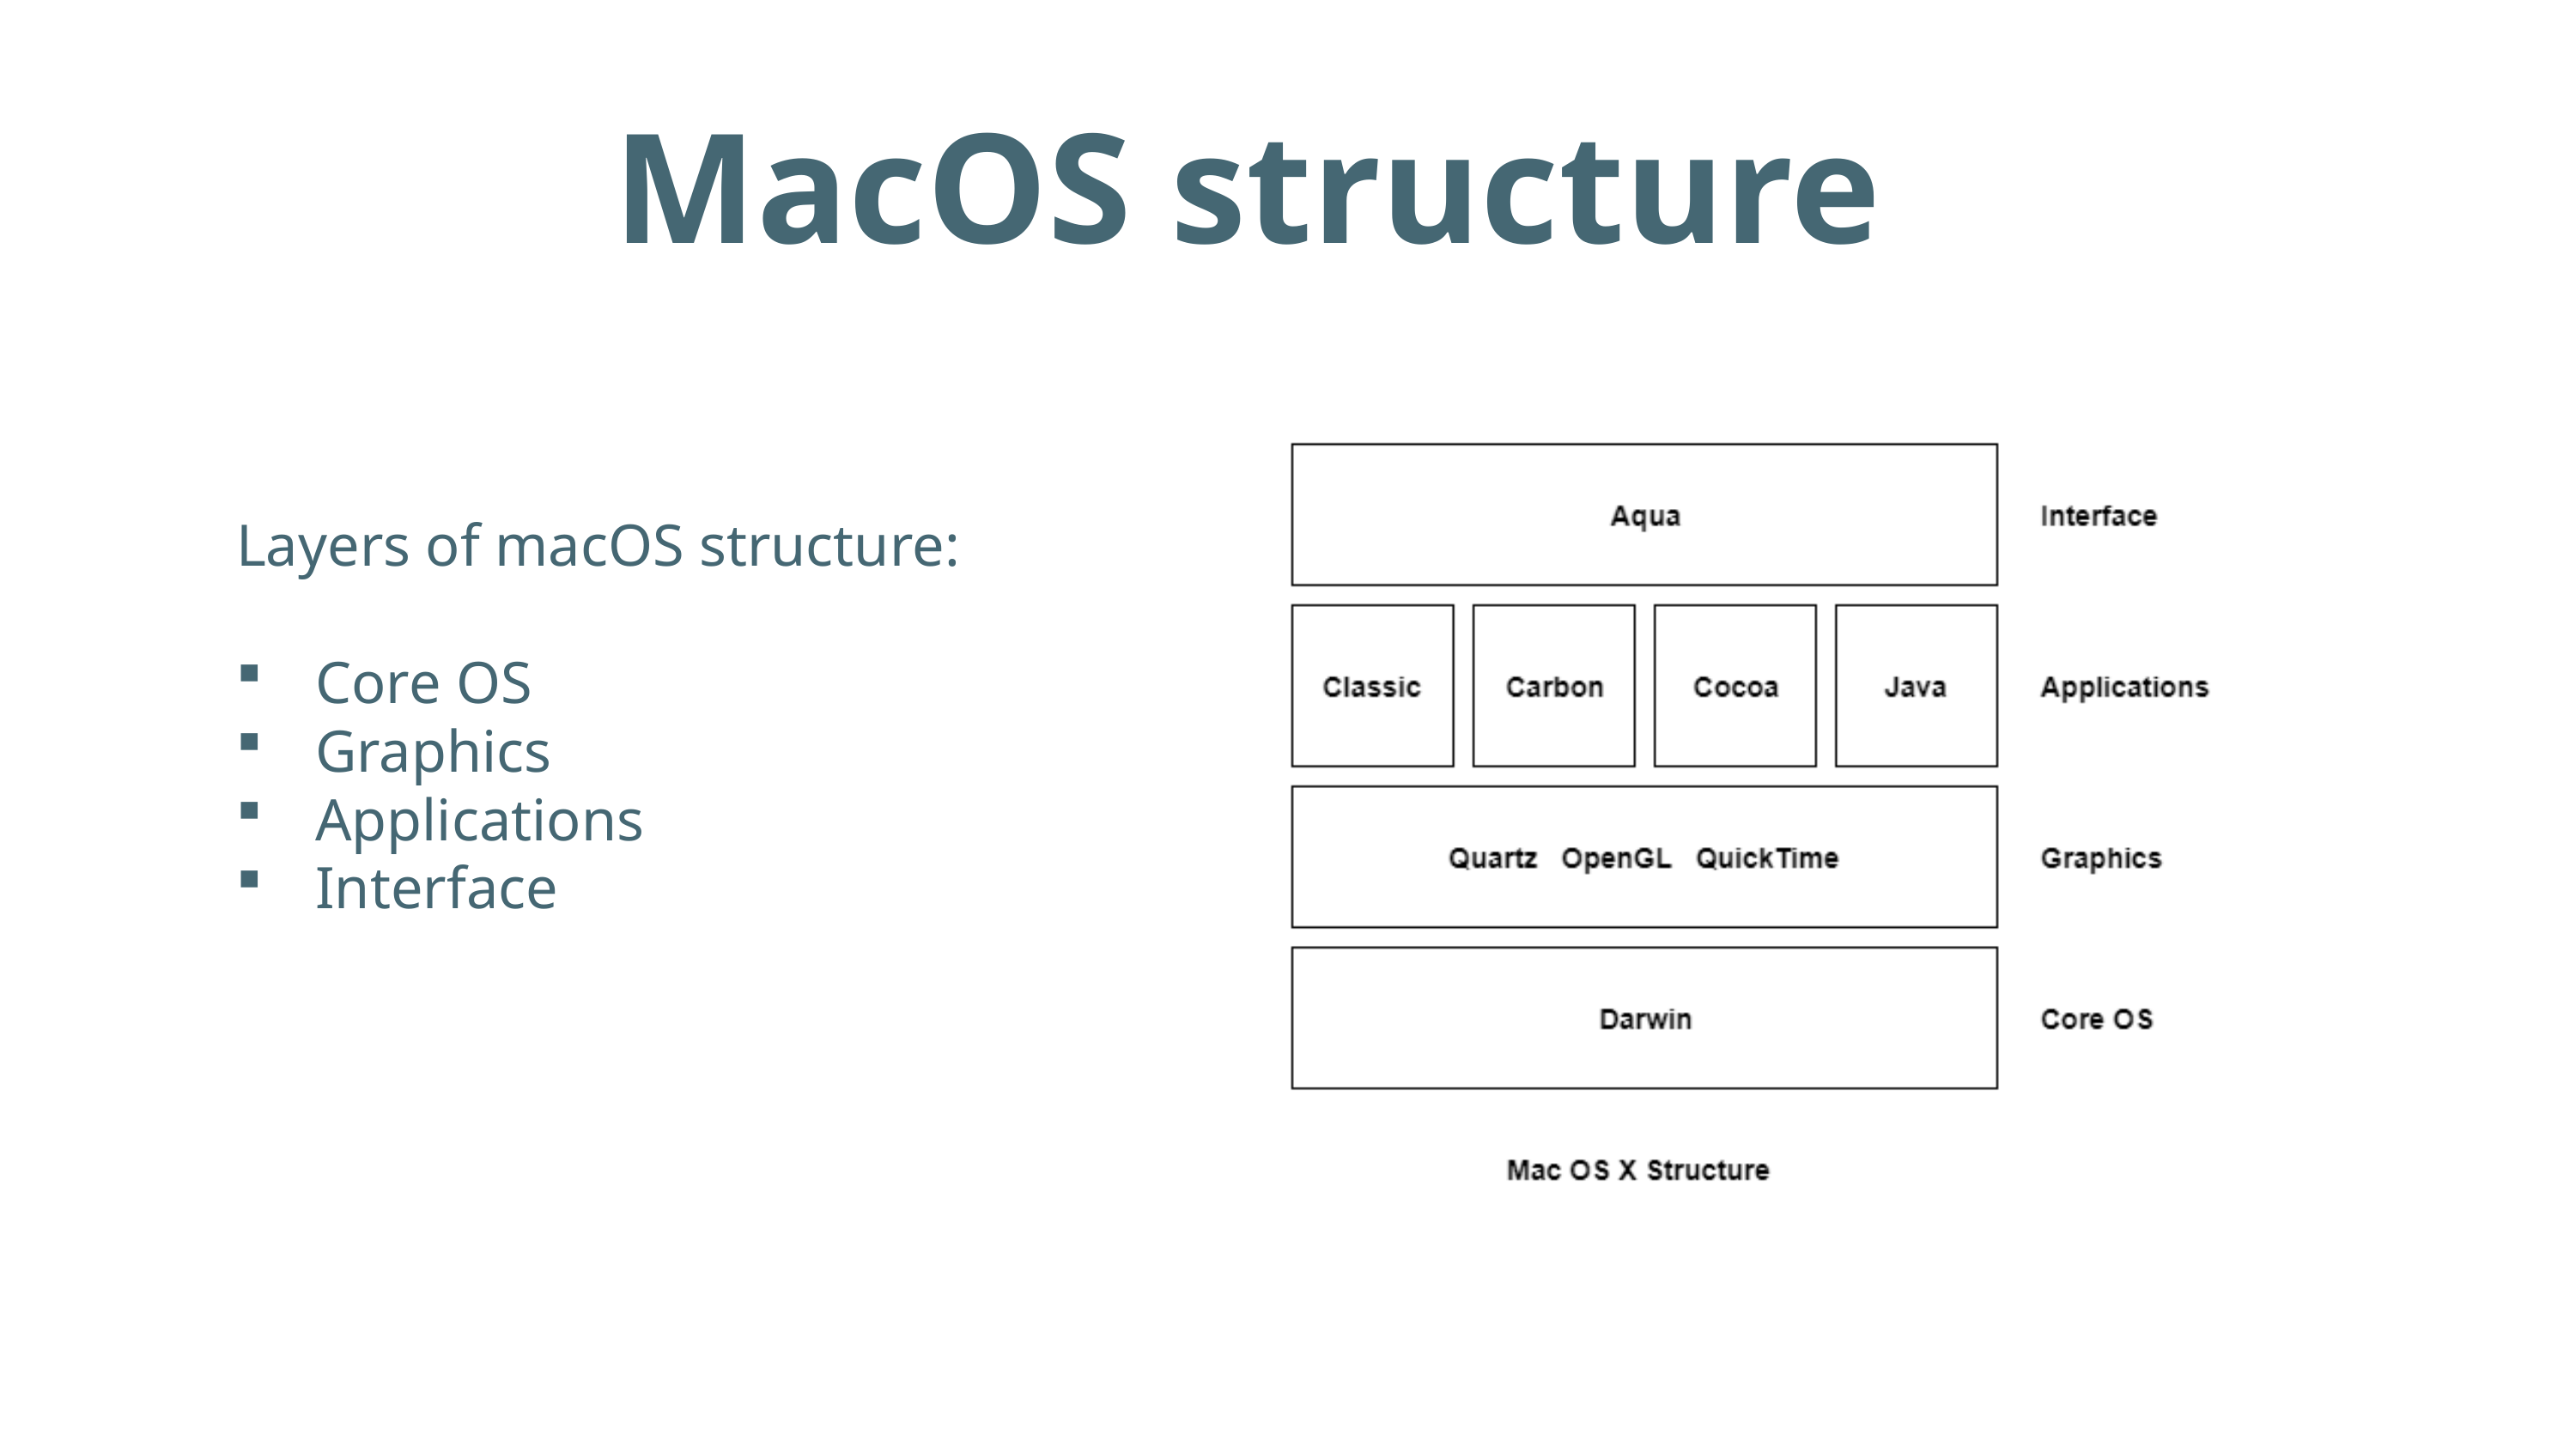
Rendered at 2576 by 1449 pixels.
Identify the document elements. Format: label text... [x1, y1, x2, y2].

list Layers of macOS structure: Core OS Graphics Applications Interface [236, 508, 993, 964]
title MacOS structure [407, 91, 2087, 276]
picture [998, 391, 2506, 1237]
